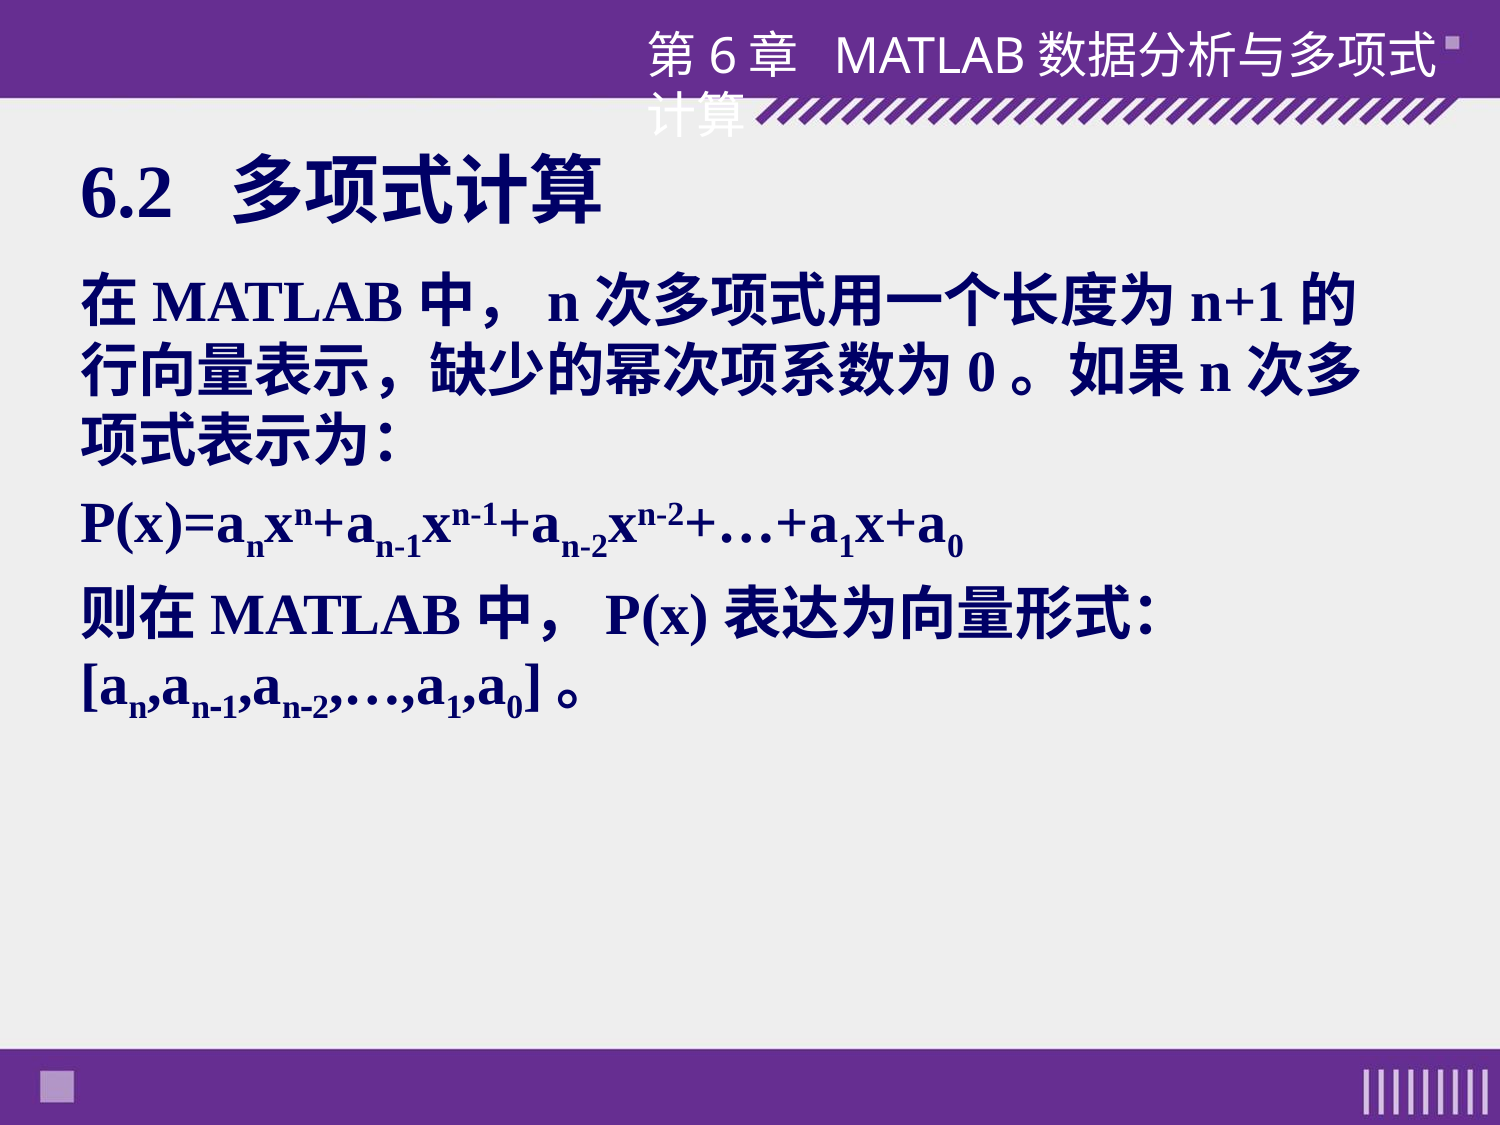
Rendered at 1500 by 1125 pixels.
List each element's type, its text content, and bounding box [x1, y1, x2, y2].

list 在MATLAB中，n次多项式用一个长度为n+1的行向量表示，缺少的幂次项系数为0。如果n次多项式表示为： P(x)=anxn+an-1xn-1+an-2xn-2+…+a1x+a0 则在MATLAB中，P(x)表达为向量形式：[an,an1,an2,…,a1,a0]。 [64, 255, 1415, 998]
title 6.2 多项式计算 [64, 99, 1415, 255]
picture [0, 0, 1500, 1125]
text_box 第6章 MATLAB数据分析与多项式计算 [631, 16, 1500, 152]
